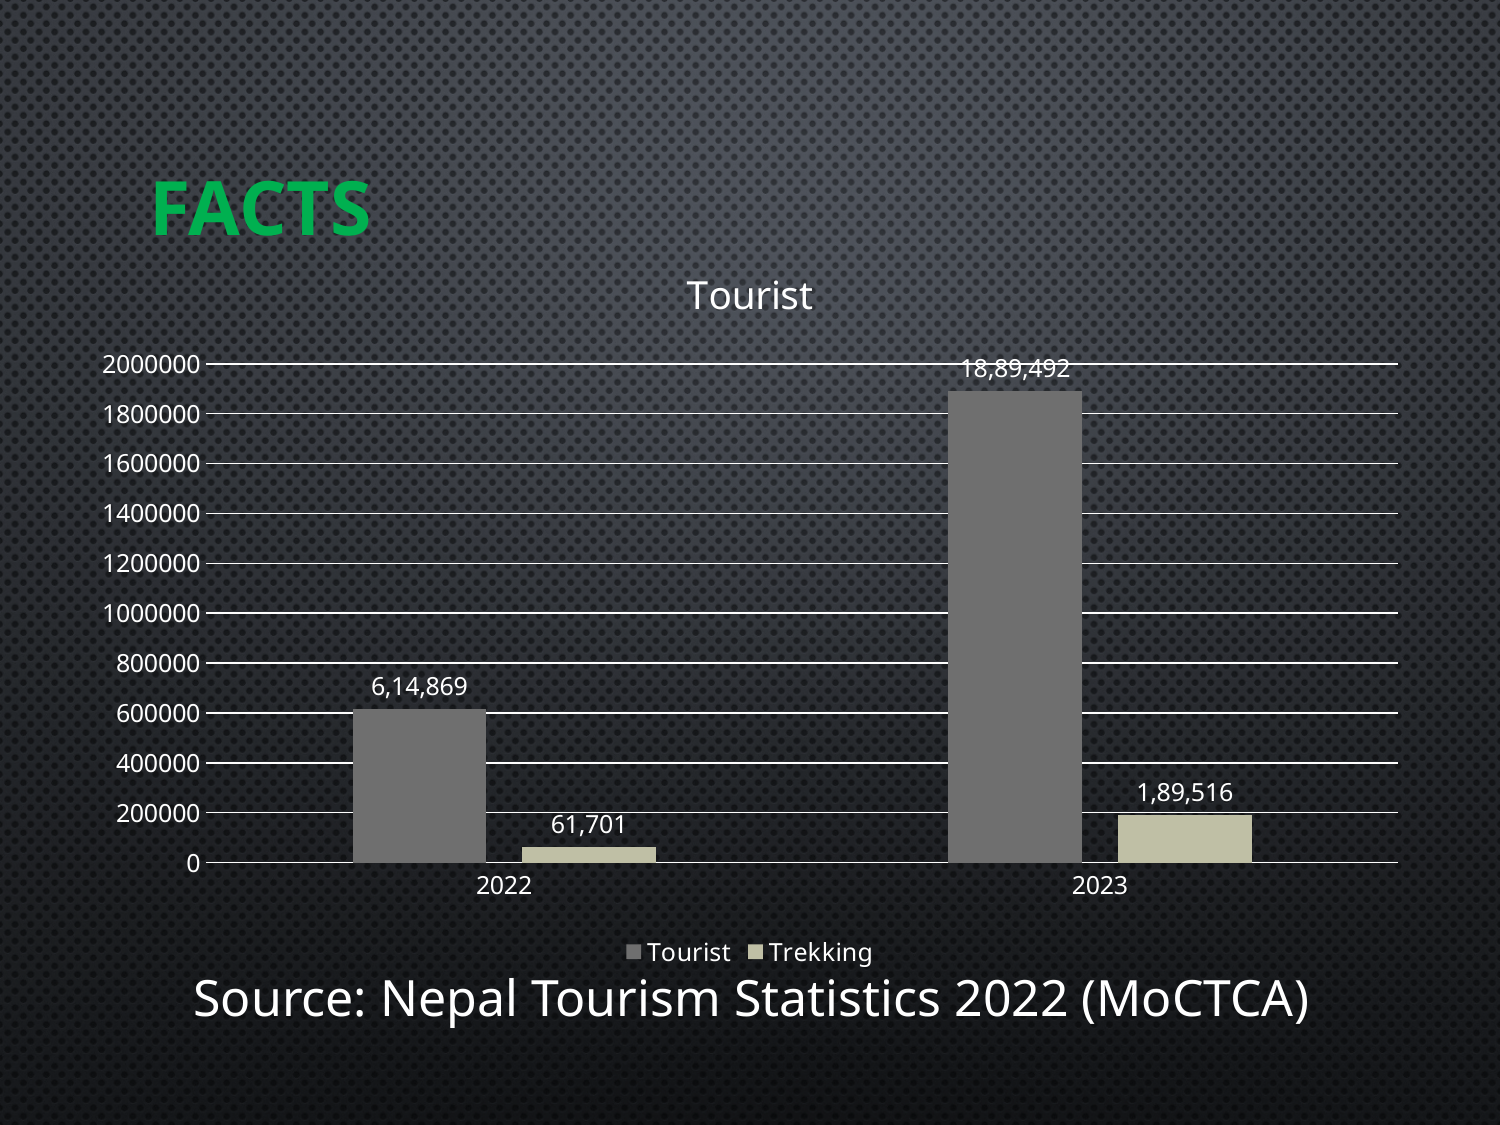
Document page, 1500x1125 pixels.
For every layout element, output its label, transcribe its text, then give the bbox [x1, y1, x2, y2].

text_box Source: Nepal Tourism Statistics 2022 (MoCTCA) [165, 976, 1337, 1034]
title Facts [134, 97, 1367, 232]
chart [74, 232, 1426, 976]
